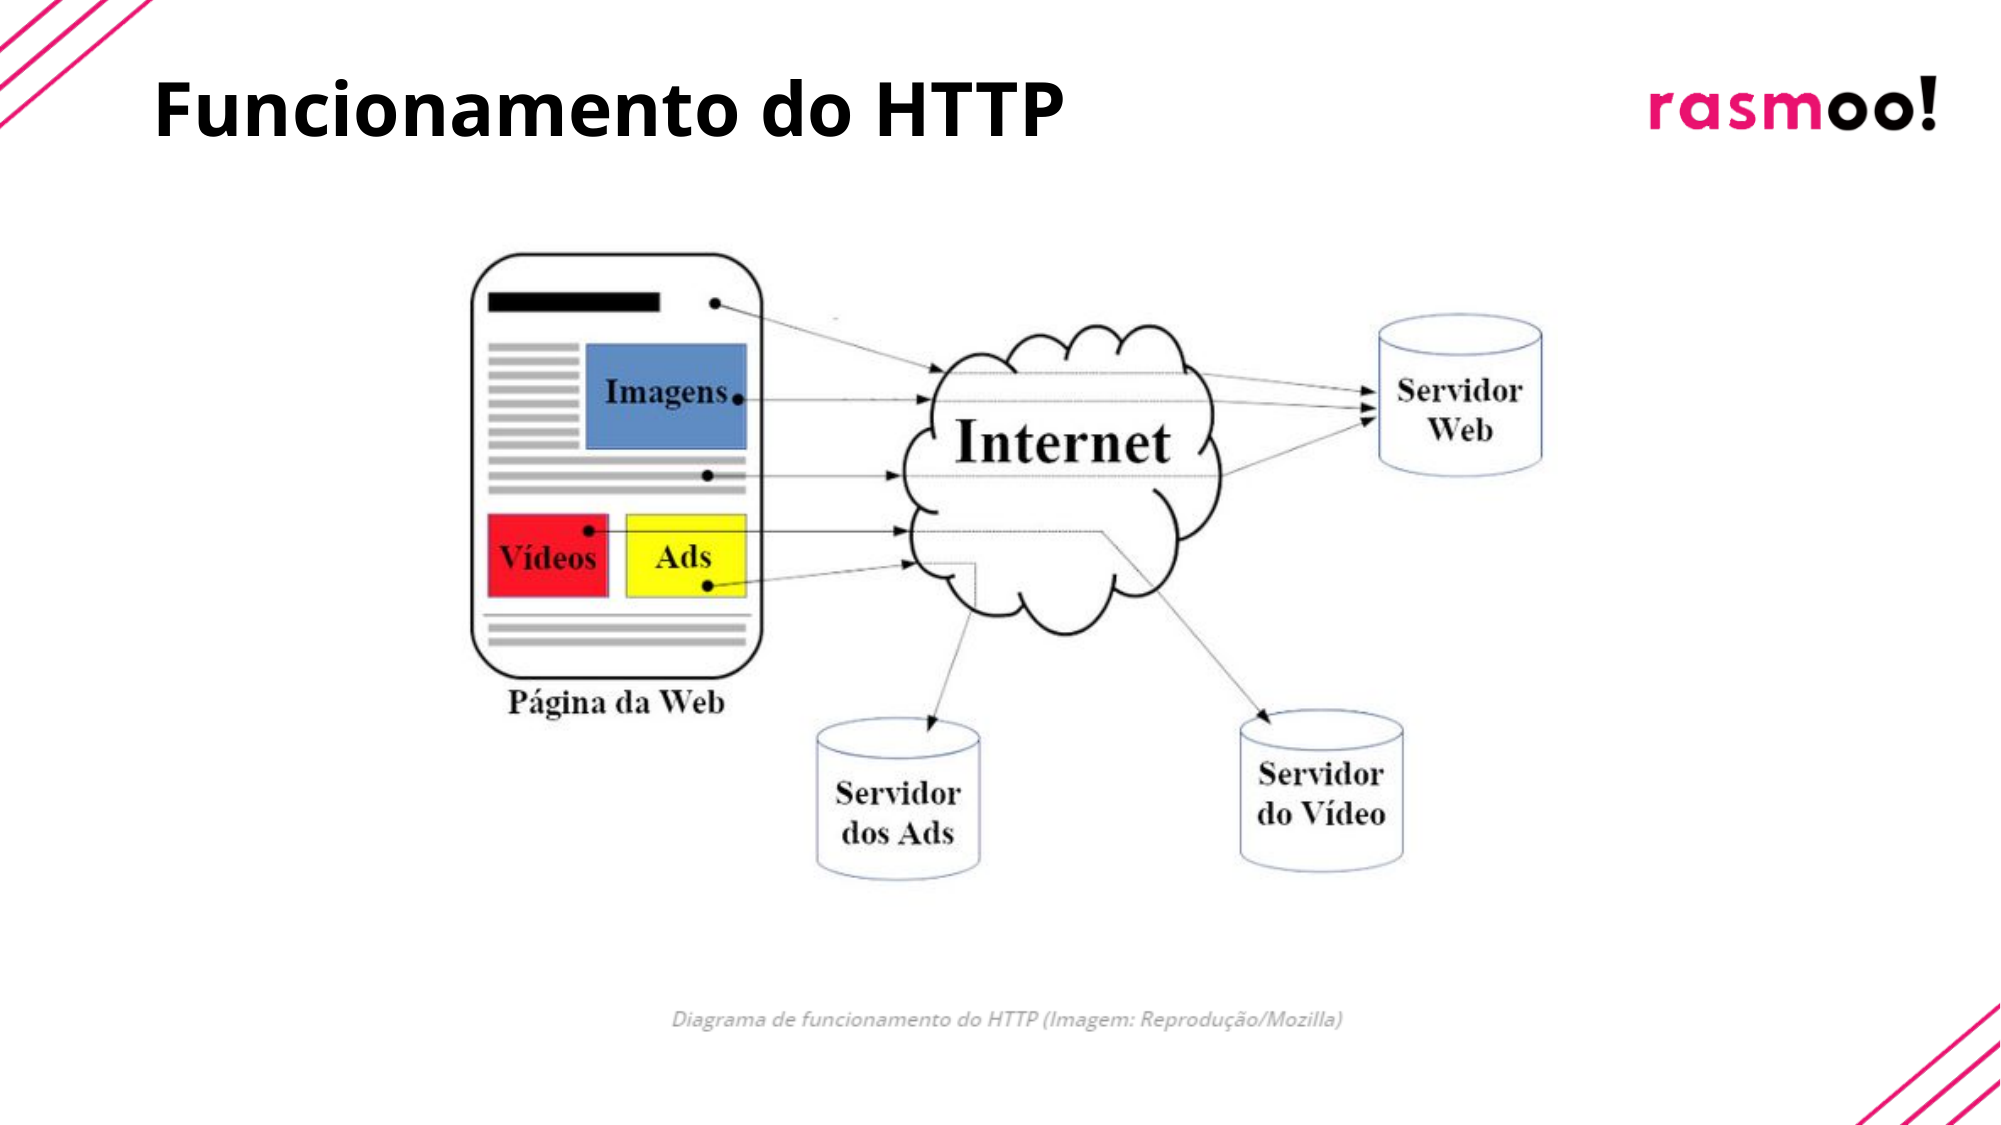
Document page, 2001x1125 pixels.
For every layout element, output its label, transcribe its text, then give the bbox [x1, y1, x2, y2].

title Funcionamento do HTTP [137, 59, 1635, 164]
picture [0, 0, 2001, 1125]
